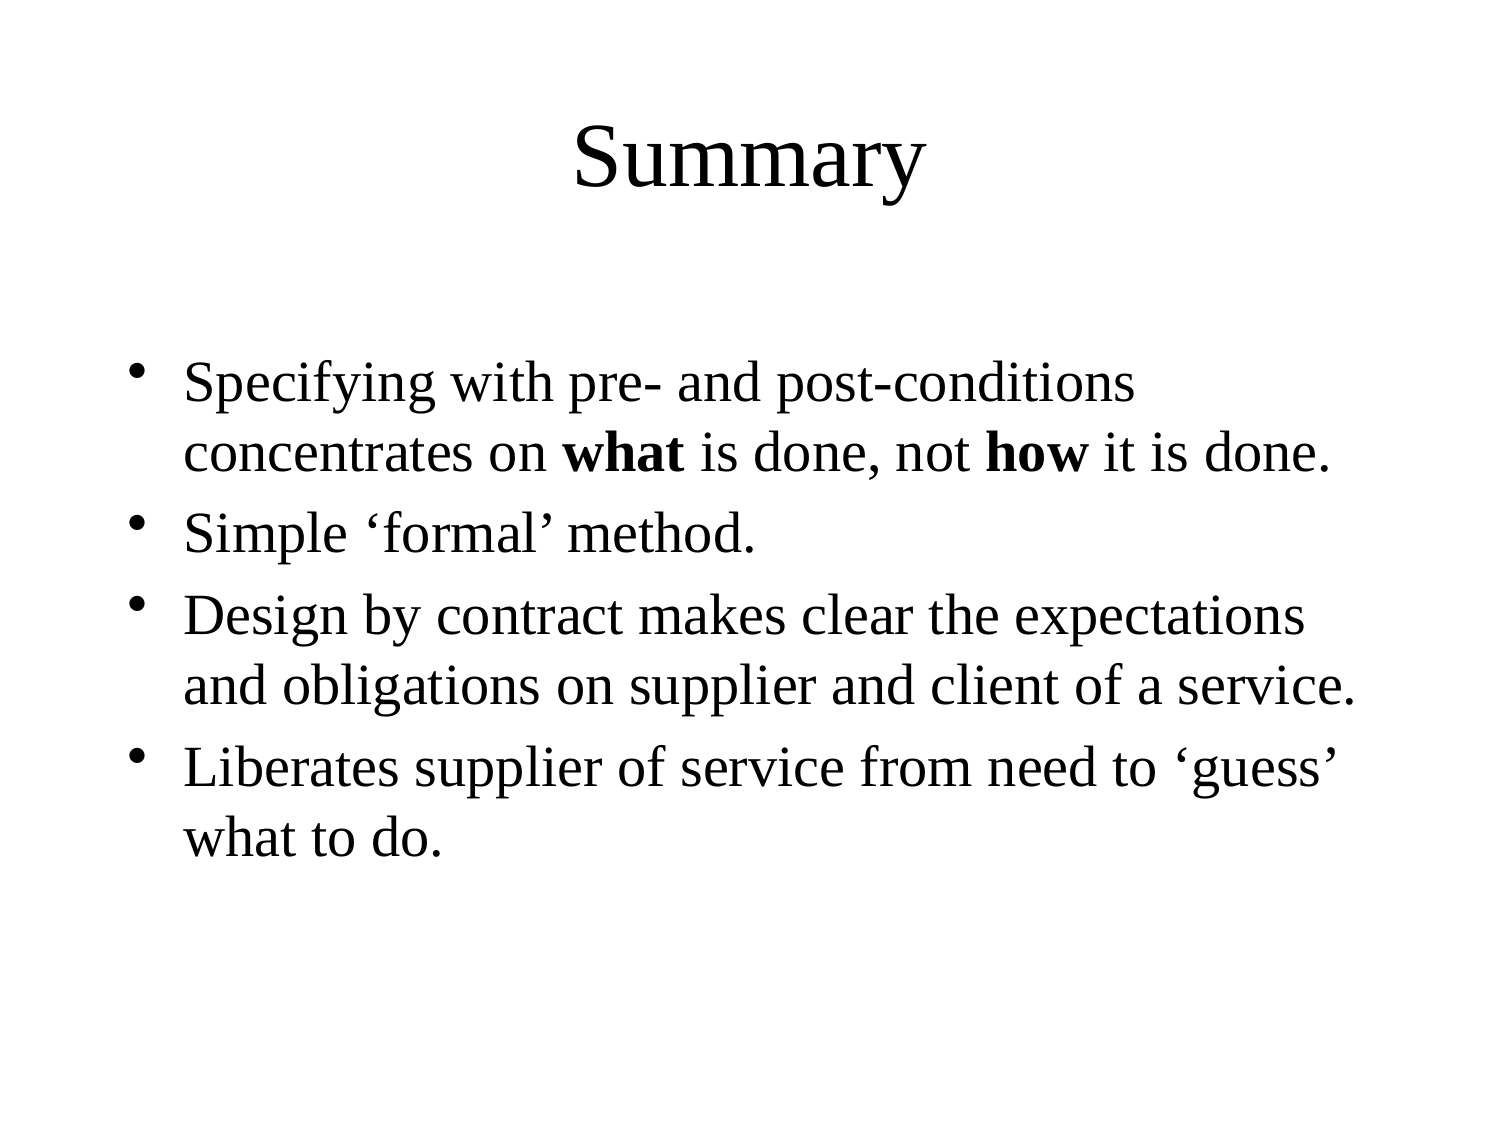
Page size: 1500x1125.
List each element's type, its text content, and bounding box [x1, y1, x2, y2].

title Summary [75, 87, 1425, 275]
list Specifying with pre- and post-conditions concentrates on what is done, not how it is done. Simple ‘formal’ method. Design by contract makes clear the expectations and obligations on supplier and client of a service. Liberates supplier of service from need to ‘guess’ what to do. [112, 335, 1388, 979]
